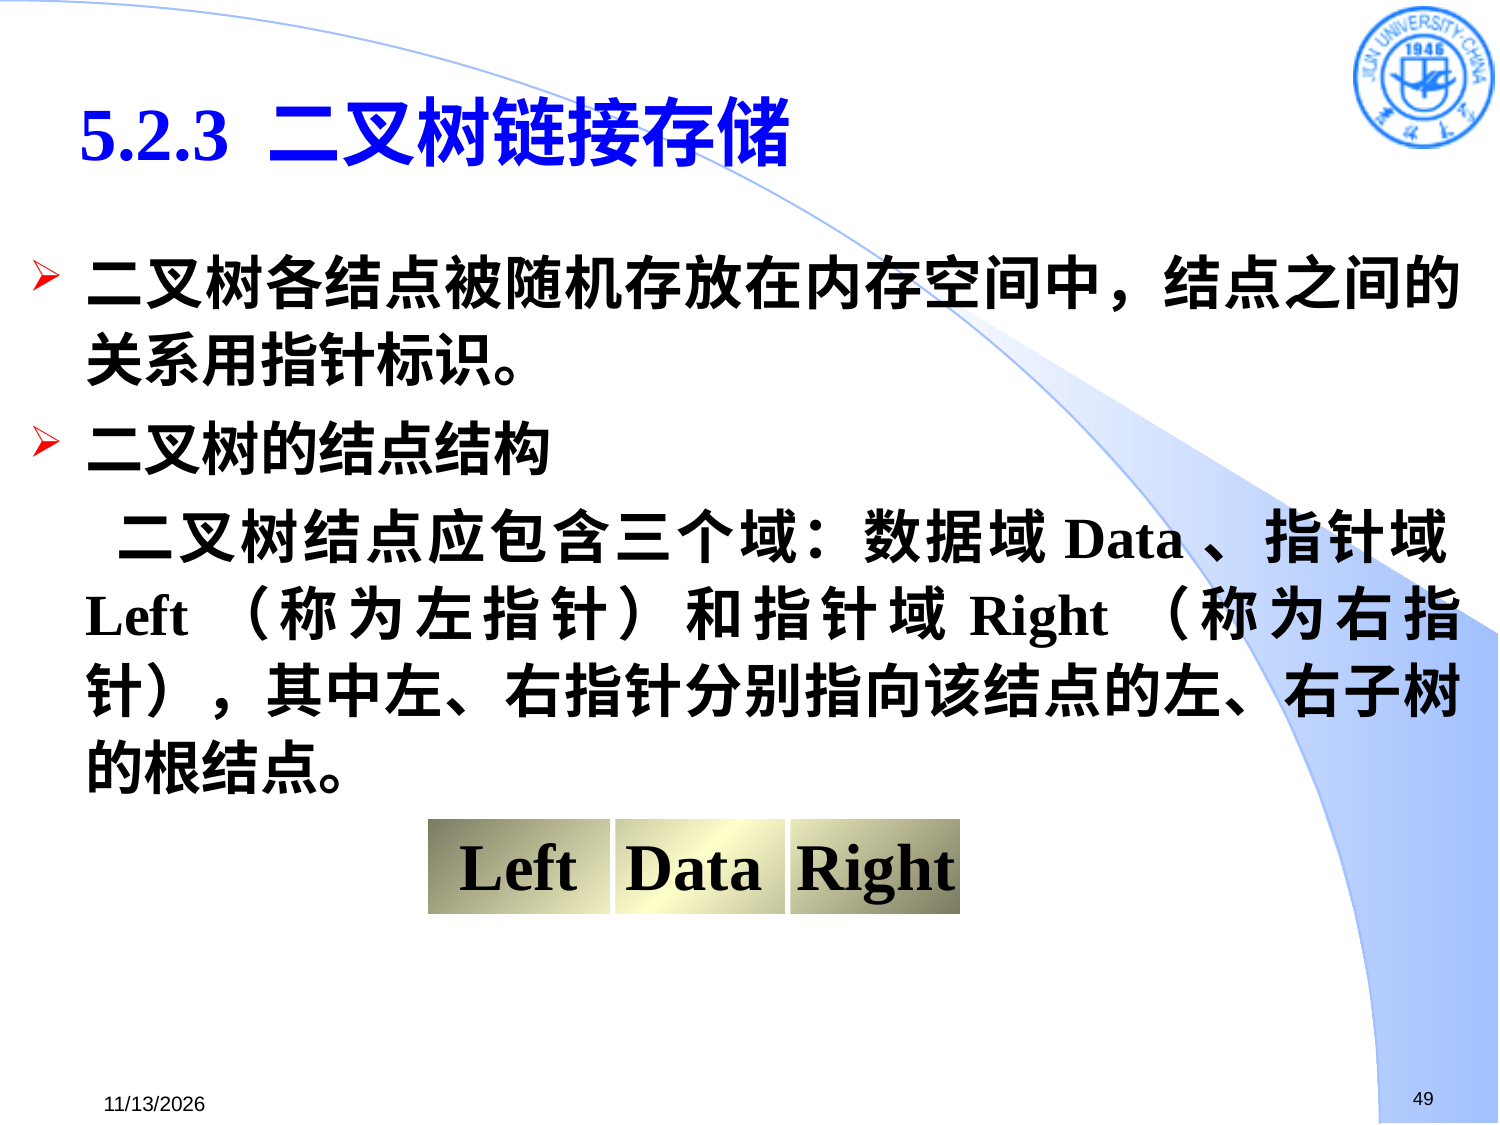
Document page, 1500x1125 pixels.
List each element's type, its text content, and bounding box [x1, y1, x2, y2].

picture [1353, 6, 1495, 149]
text_box 5.2.3 二叉树链接存储 [64, 78, 810, 183]
list 二叉树各结点被随机存放在内存空间中，结点之间的关系用指针标识。 二叉树的结点结构 二叉树结点应包含三个域：数据域Data、指针域Left（称为左指针）和指针域Right（称为右指针），其中左、右指针分别指向该结点的左、右子树的根结点。 [13, 231, 1477, 841]
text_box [425, 816, 978, 917]
